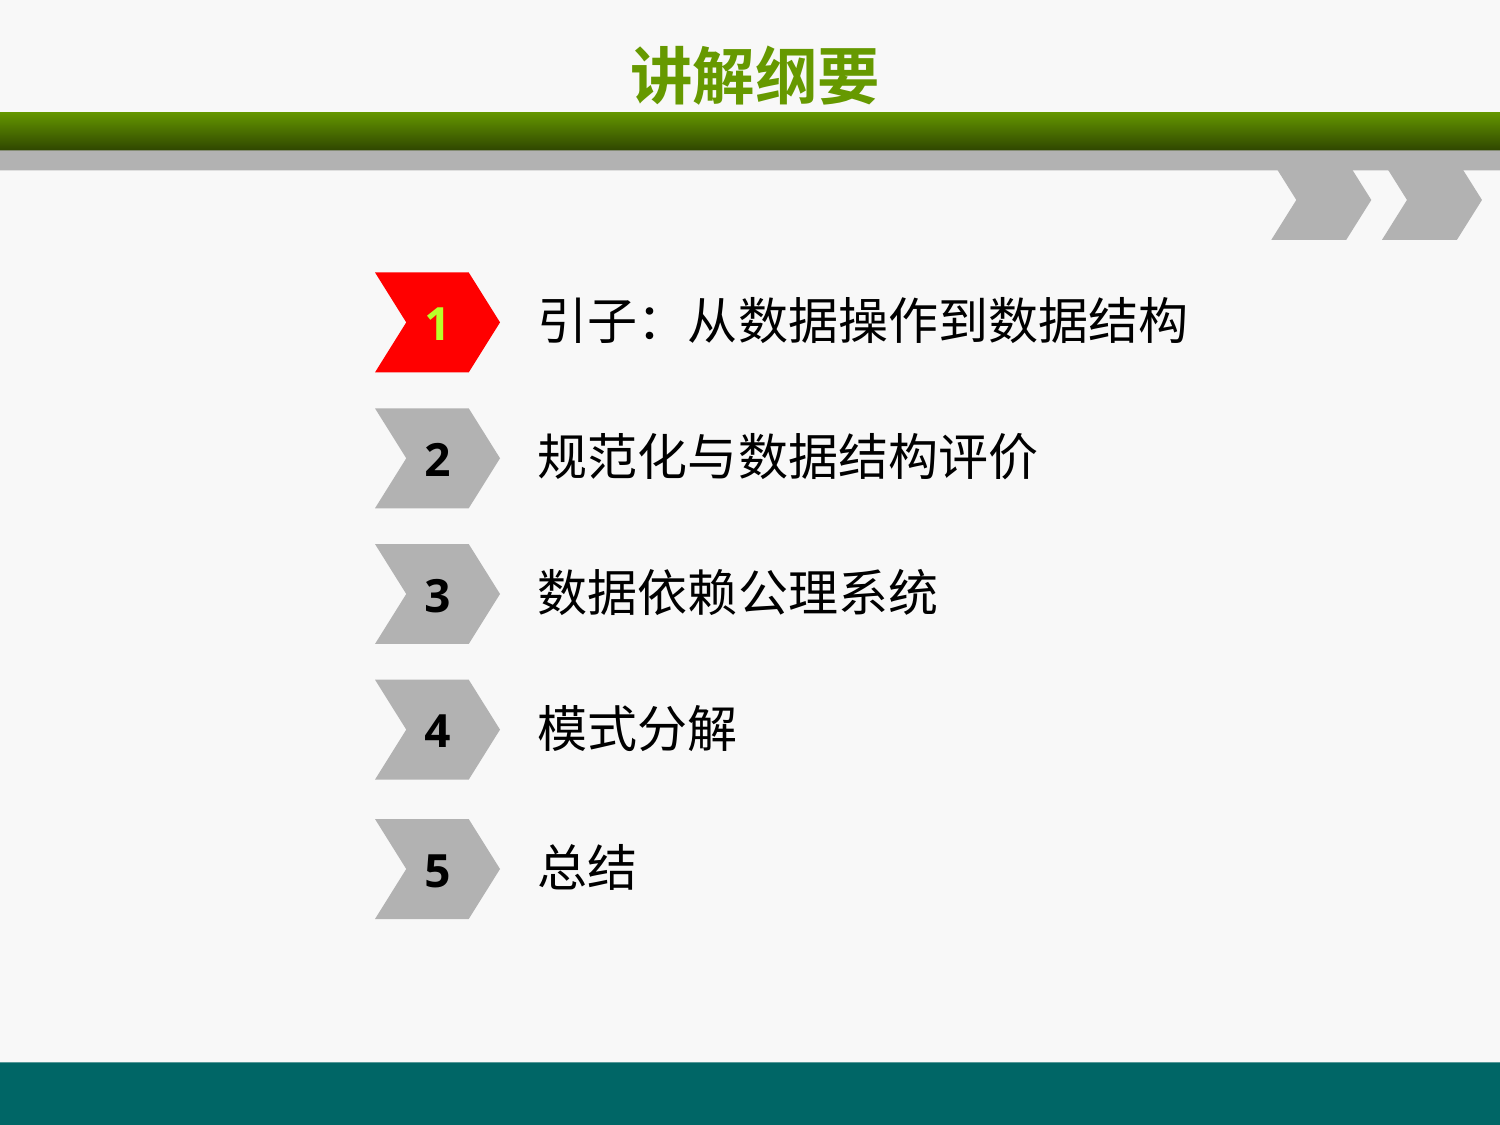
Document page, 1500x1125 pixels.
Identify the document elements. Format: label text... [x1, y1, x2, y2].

text_box 5 [375, 819, 501, 920]
text_box 规范化与数据结构评价 [499, 411, 1388, 500]
text_box 总结 [499, 822, 1388, 911]
text_box 引子：从数据操作到数据结构 [499, 275, 1388, 364]
text_box 2 [375, 408, 501, 509]
title 讲解纲要 [80, 24, 1431, 125]
text_box 1 [375, 272, 501, 373]
text_box 3 [375, 544, 501, 644]
text_box 模式分解 [499, 683, 1388, 771]
text_box 4 [375, 679, 501, 780]
text_box 数据依赖公理系统 [499, 547, 1388, 636]
